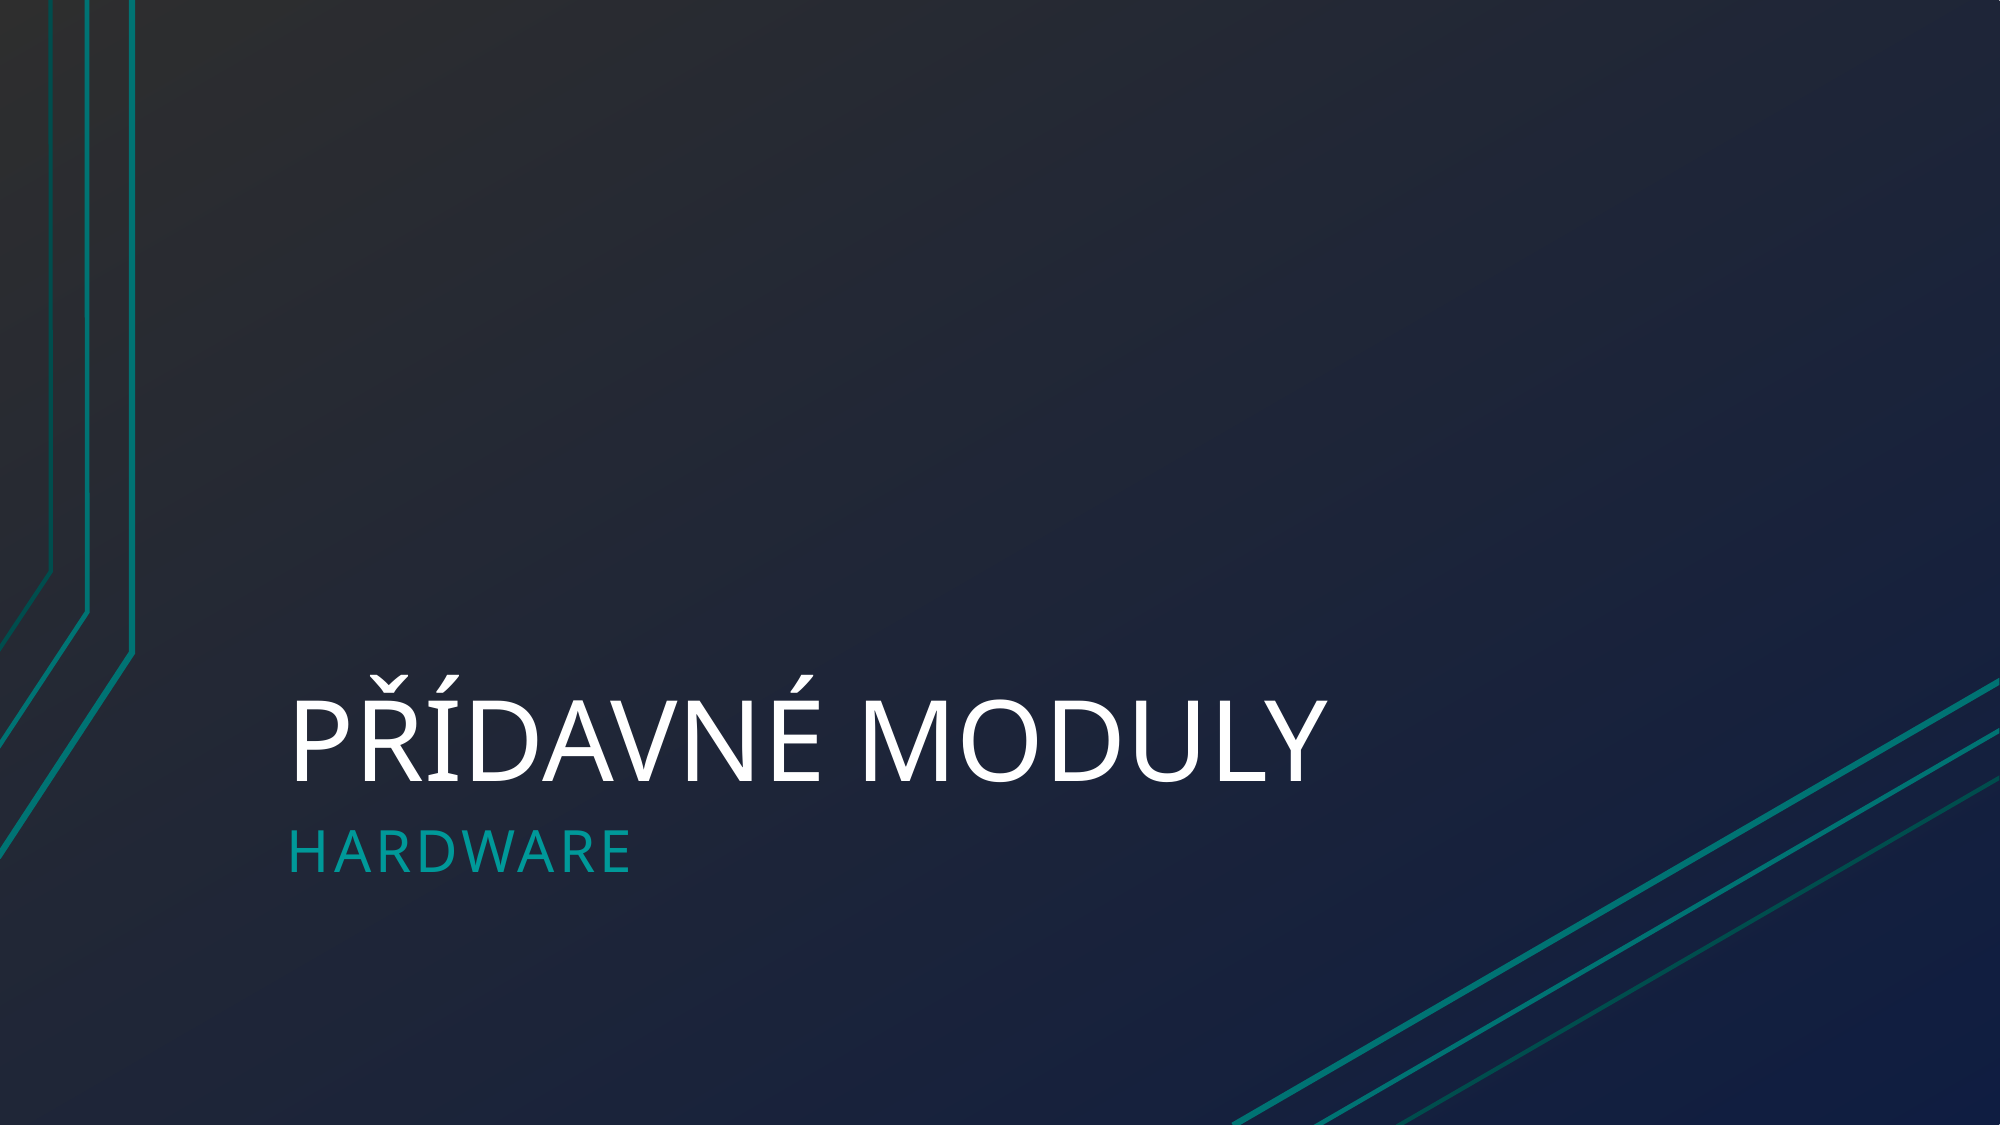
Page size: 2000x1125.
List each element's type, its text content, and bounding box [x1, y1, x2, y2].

title PŘÍDAVNÉ MODULY [266, 362, 1792, 816]
list HARDWARE [266, 812, 1427, 1013]
